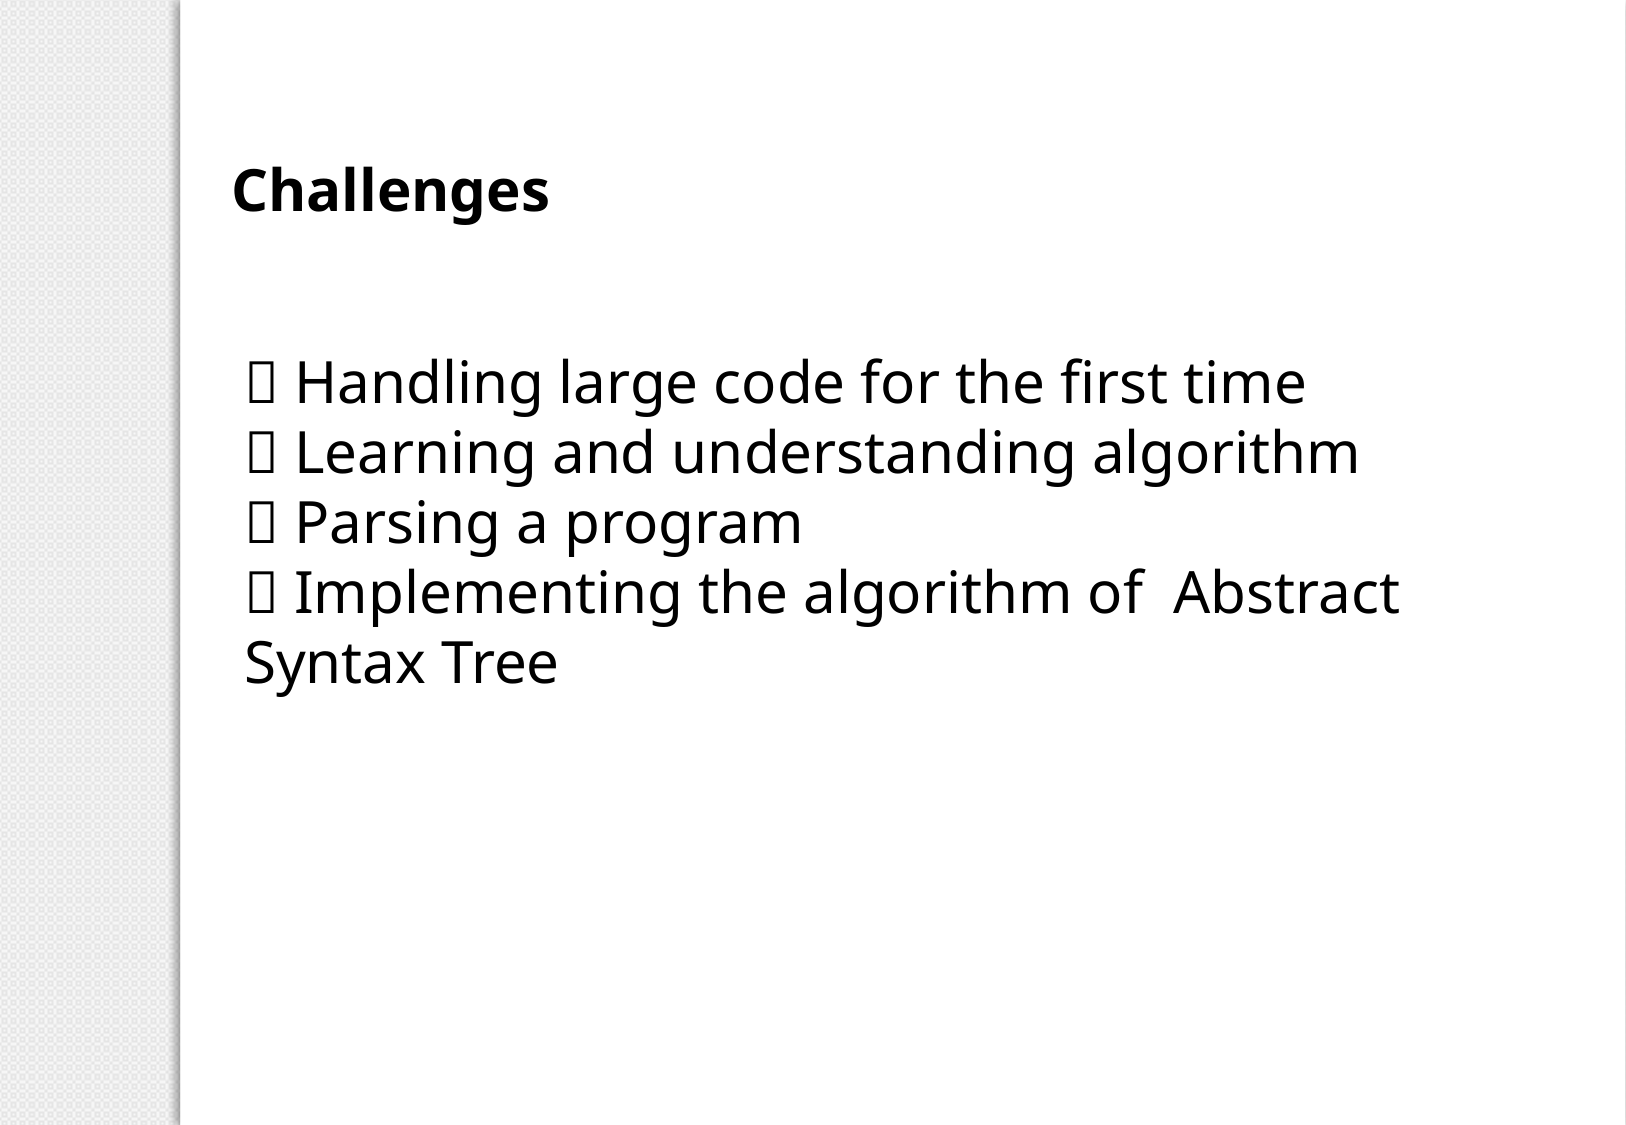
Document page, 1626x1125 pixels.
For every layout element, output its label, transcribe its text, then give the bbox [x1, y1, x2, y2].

text_box  Handling large code for the first time  Learning and understanding algorithm  Parsing a program  Implementing the algorithm of Abstract Syntax Tree [229, 267, 1575, 773]
text_box Challenges [216, 145, 565, 231]
